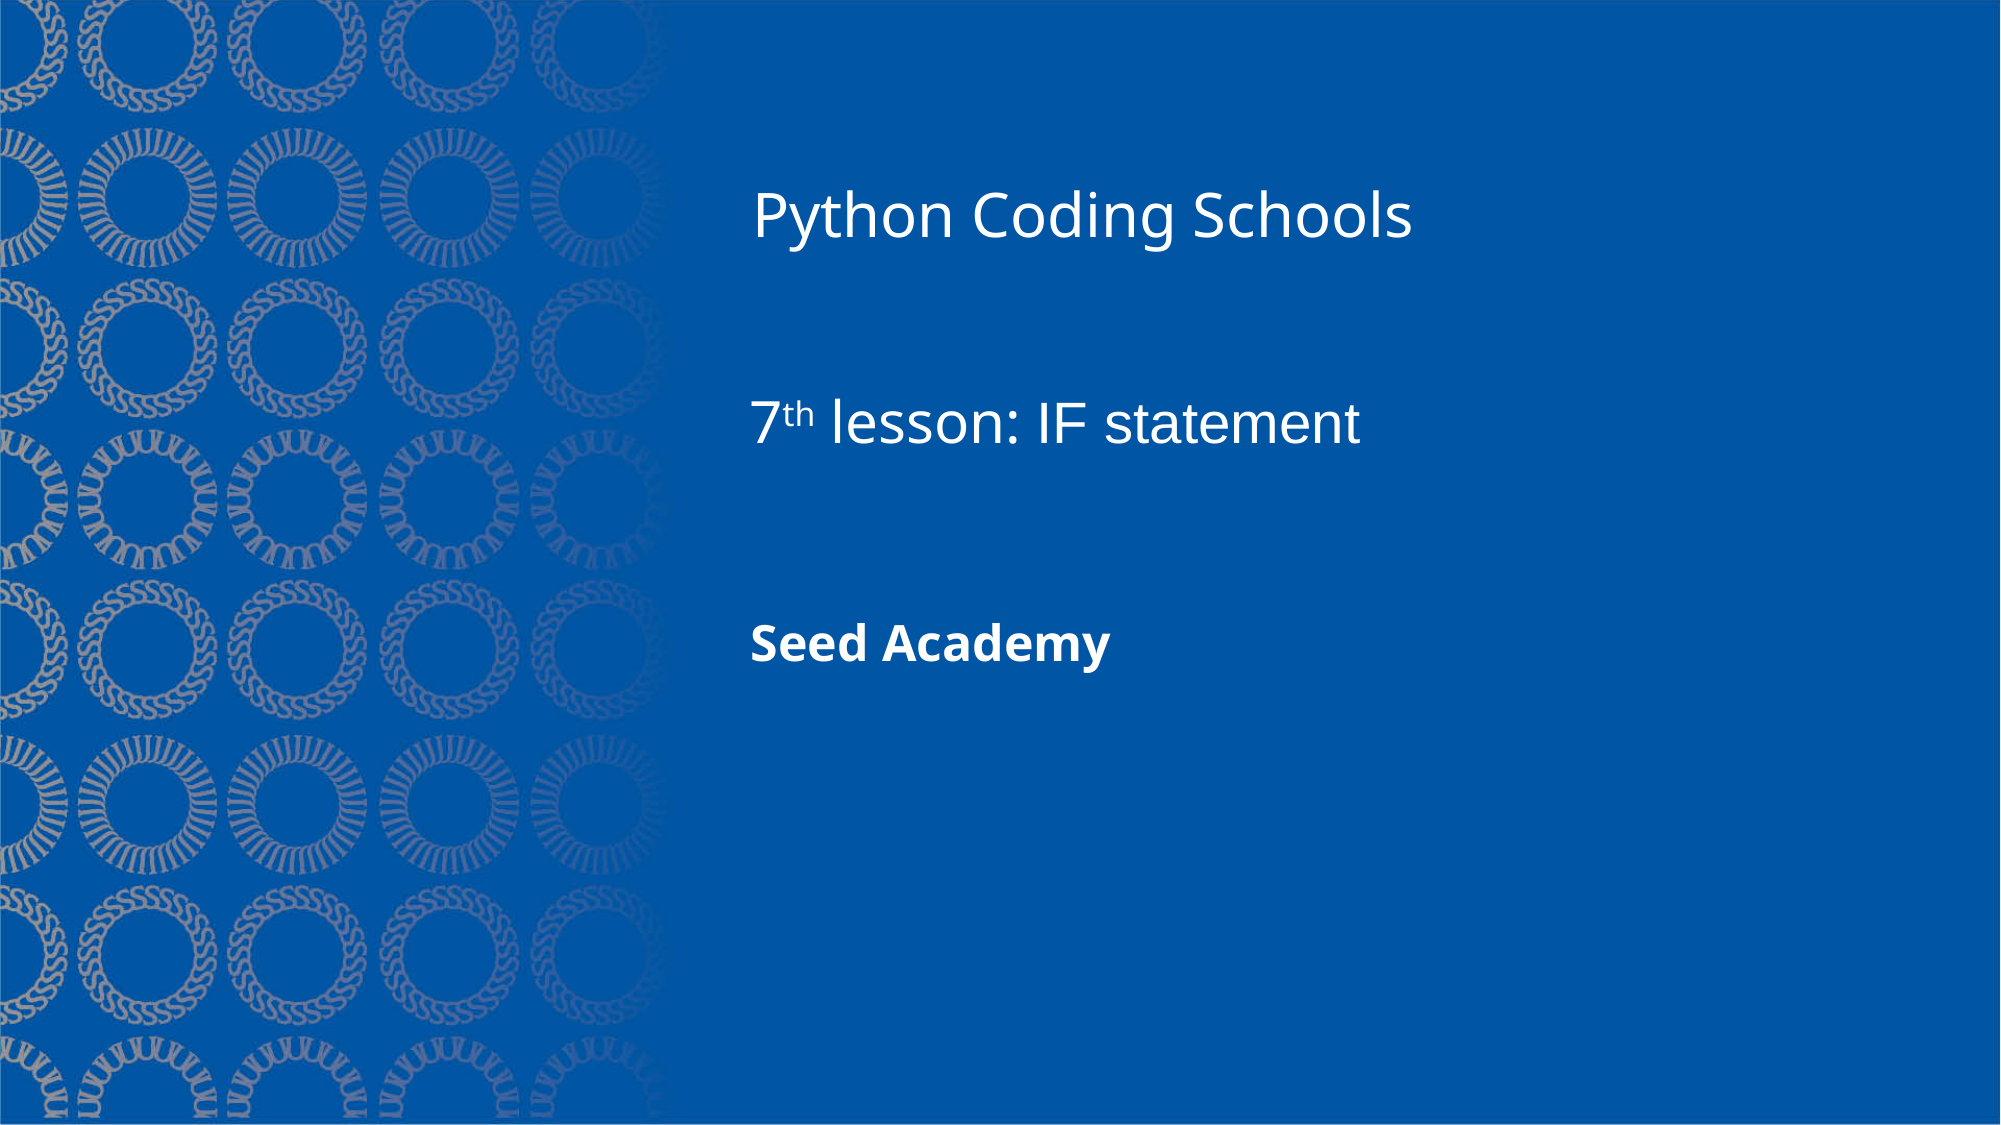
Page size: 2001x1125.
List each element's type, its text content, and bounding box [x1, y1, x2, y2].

picture [0, 0, 2001, 1125]
title Python Coding Schools [737, 176, 1928, 259]
list 7th lesson: IF statement [734, 385, 1925, 468]
list Seed Academy [735, 610, 1926, 693]
